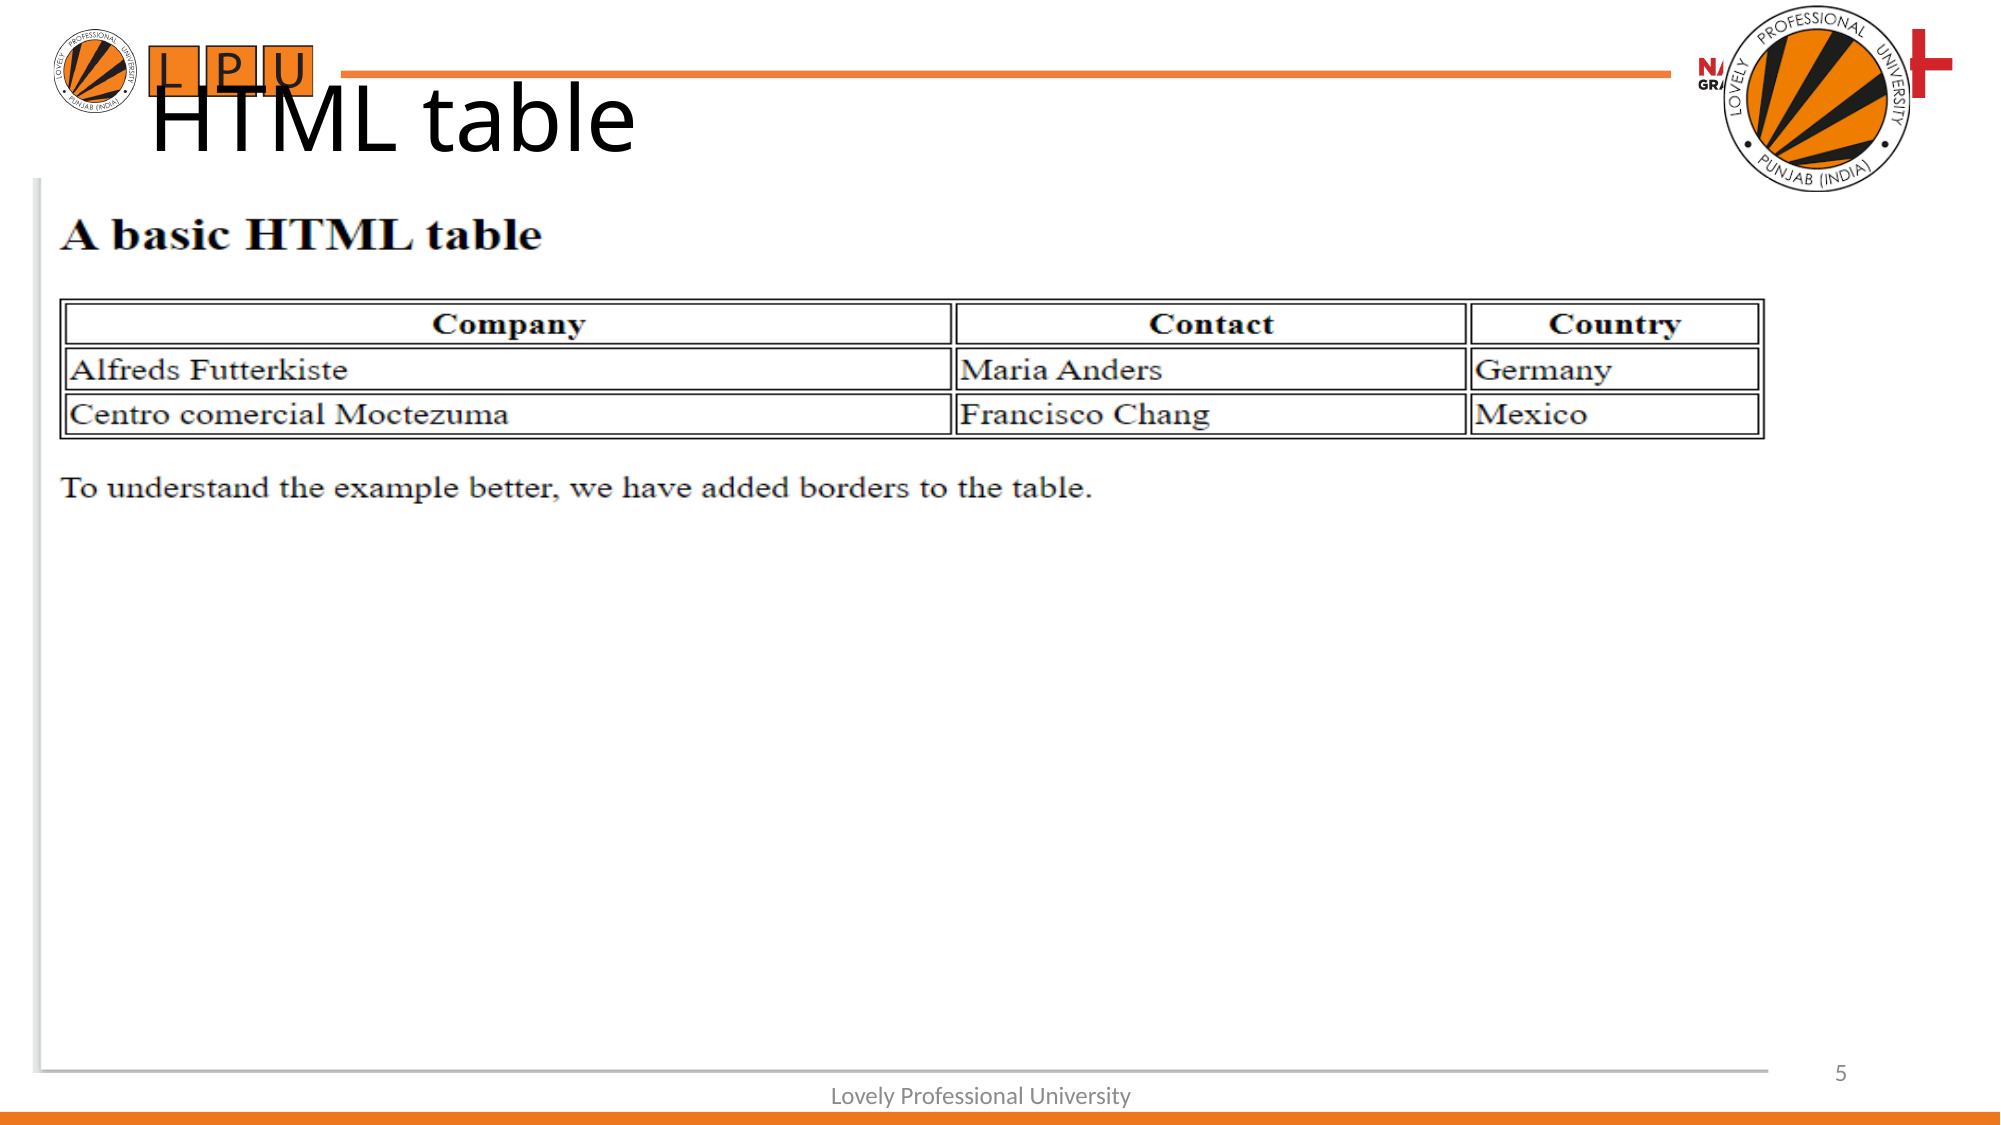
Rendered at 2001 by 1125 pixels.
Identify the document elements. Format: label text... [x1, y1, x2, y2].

slide_number 5 [1412, 1041, 1863, 1102]
picture [32, 0, 1911, 1073]
text_box HTML table [133, 52, 1319, 178]
footer Lovely Professional University [644, 1073, 1319, 1125]
